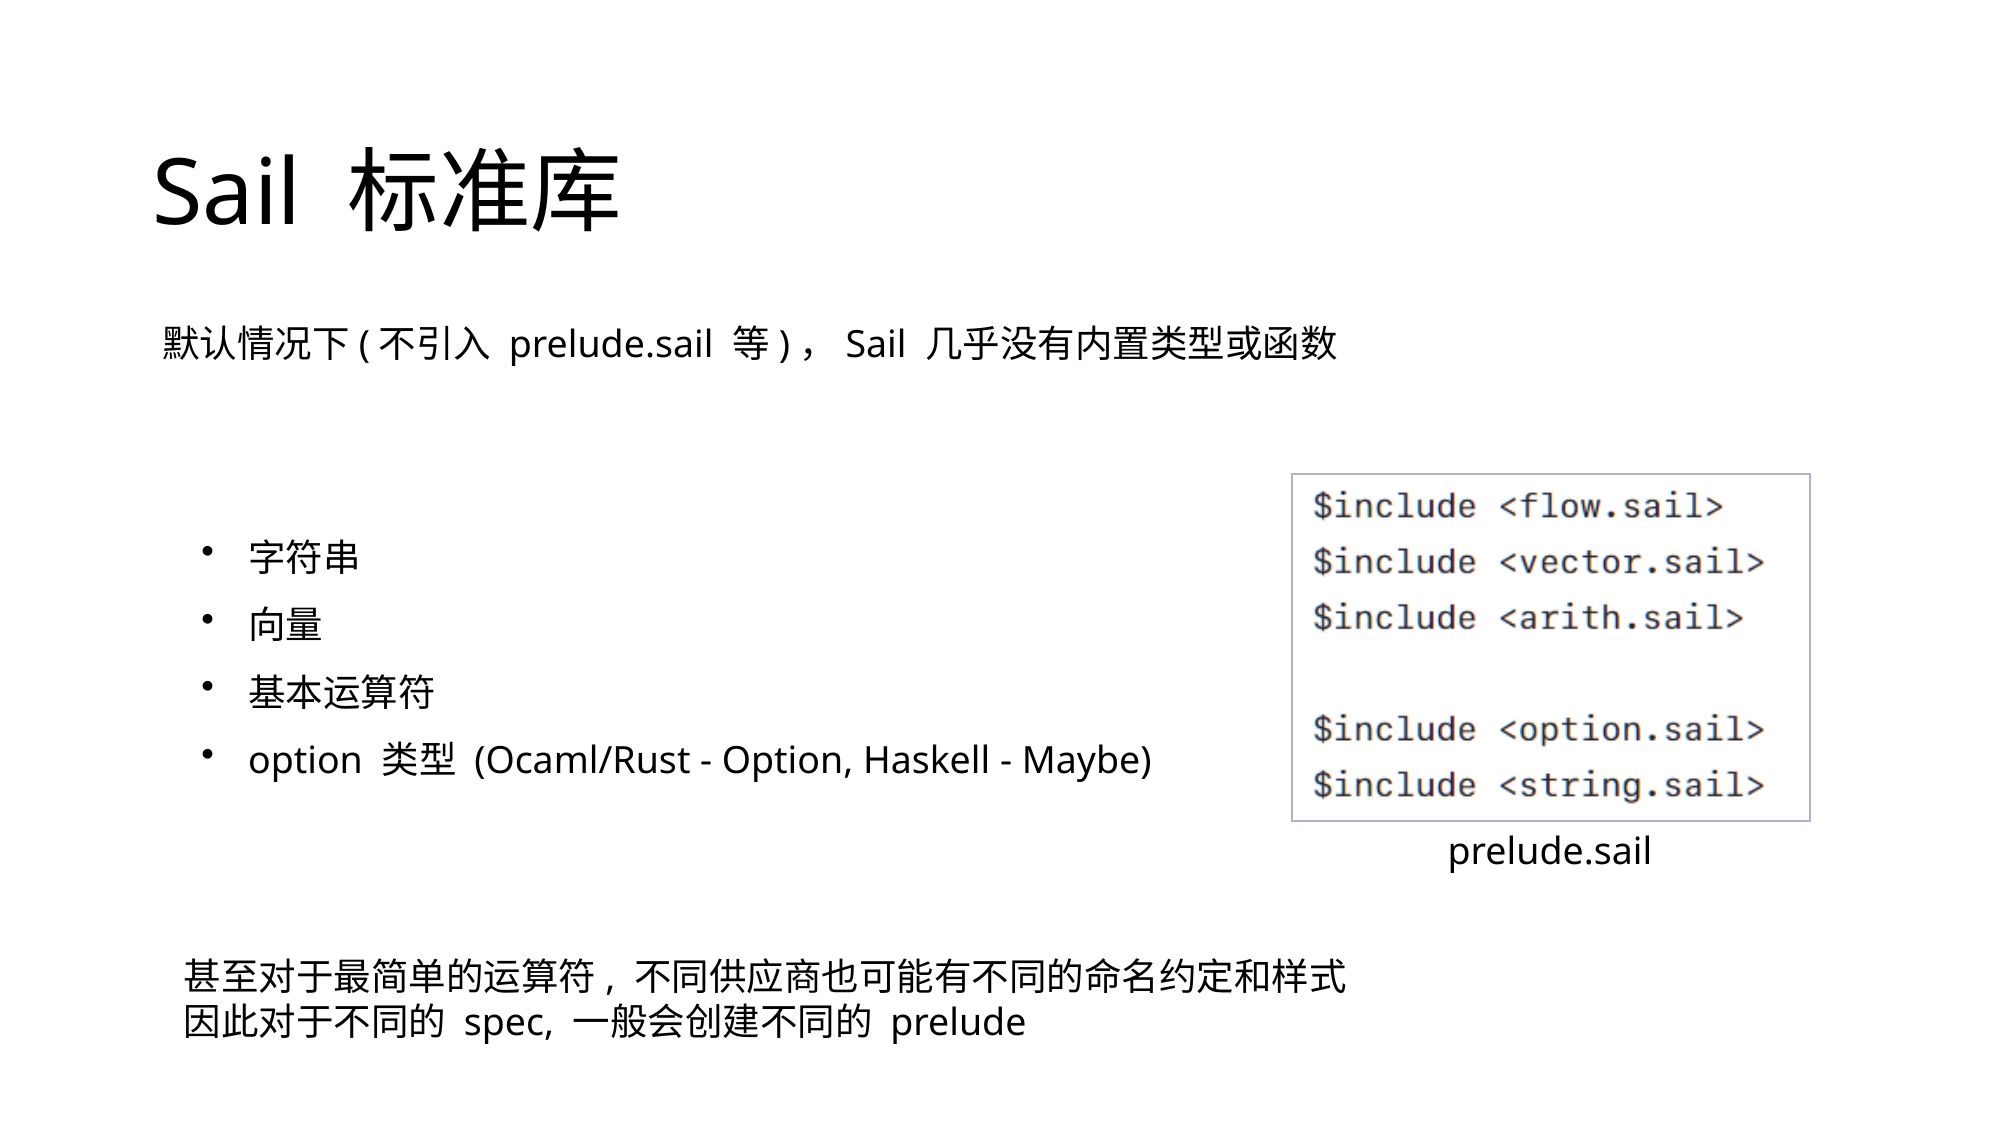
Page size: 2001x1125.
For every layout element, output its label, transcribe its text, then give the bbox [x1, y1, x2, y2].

text_box 字符串 向量 基本运算符 option 类型 (Ocaml/Rust - Option, Haskell - Maybe) [186, 503, 1168, 789]
picture [1293, 474, 1809, 821]
text_box prelude.sail [1432, 821, 1668, 880]
text_box 默认情况下(不引入 prelude.sail 等)，Sail 几乎没有内置类型或函数 [147, 313, 1353, 373]
title Sail 标准库 [137, 85, 1863, 304]
text_box 甚至对于最简单的运算符, 不同供应商也可能有不同的命名约定和样式 因此对于不同的 spec, 一般会创建不同的 prelude [169, 945, 1362, 1051]
